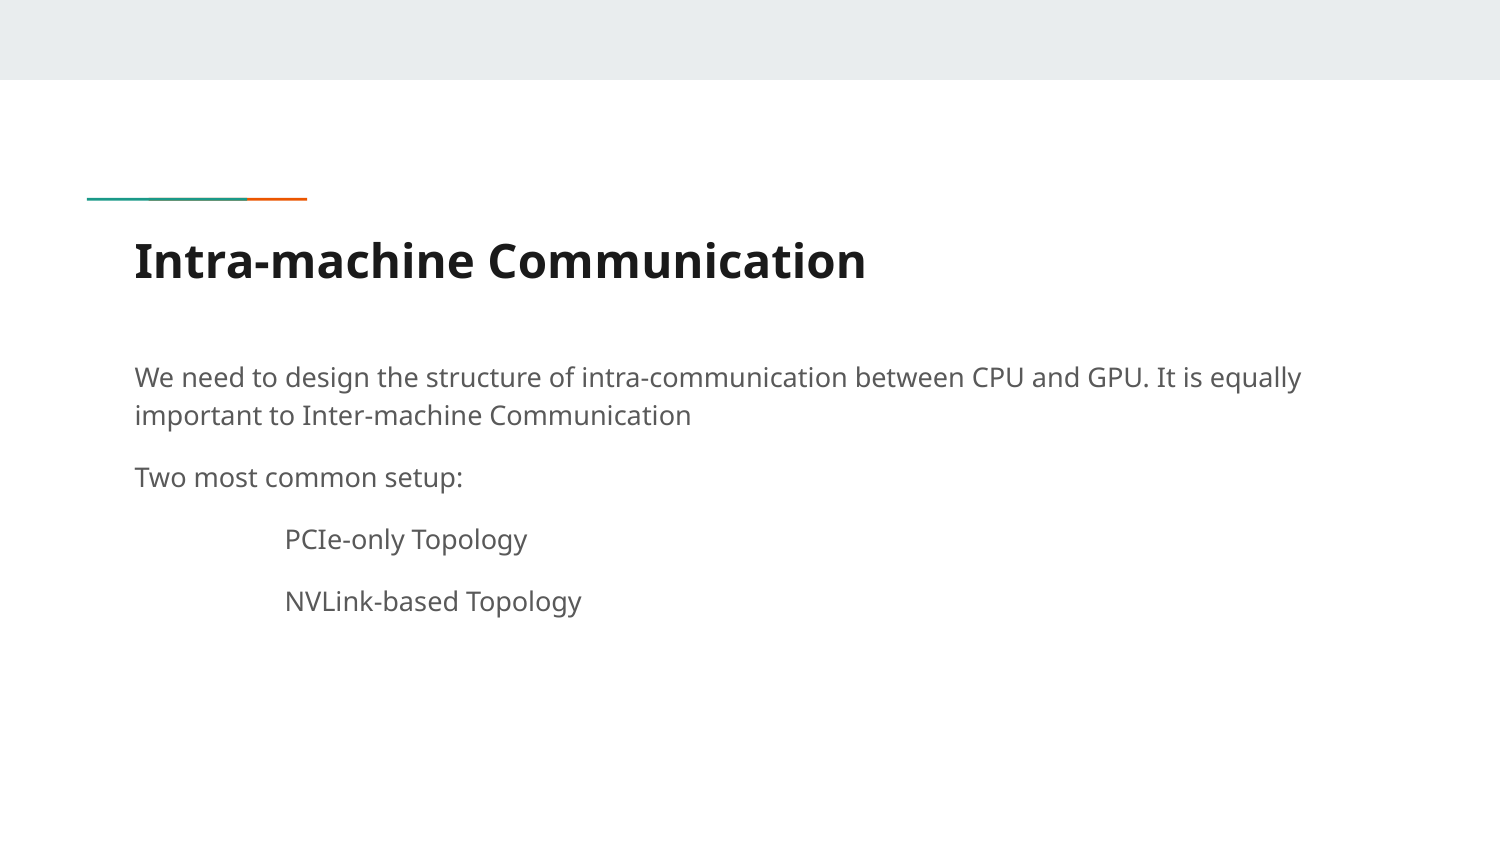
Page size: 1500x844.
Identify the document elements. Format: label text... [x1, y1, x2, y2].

list We need to design the structure of intra-communication between CPU and GPU. It is equally important to Inter-machine Communication Two most common setup: PCIe-only Topology NVLink-based Topology [119, 341, 1381, 712]
title Intra-machine Communication [119, 216, 1381, 305]
